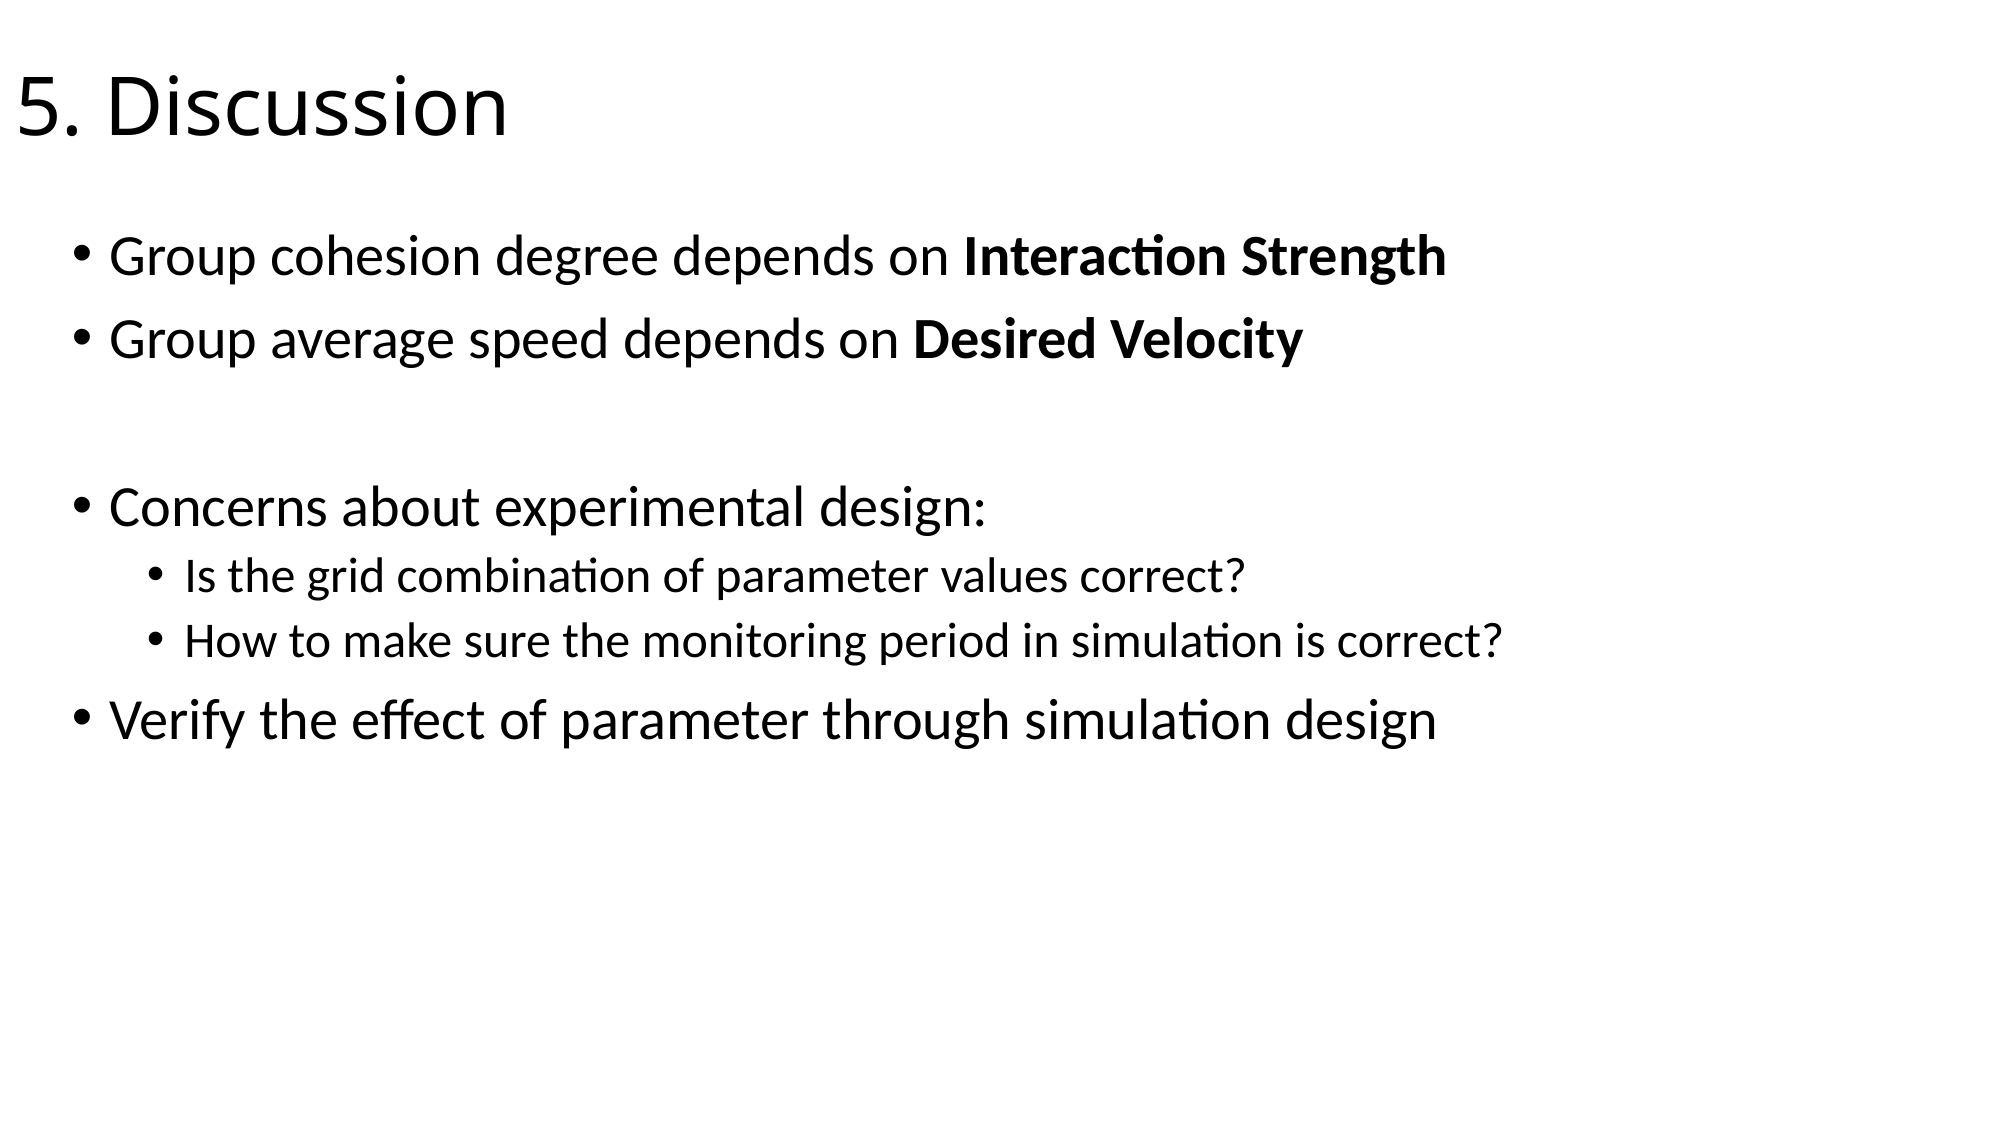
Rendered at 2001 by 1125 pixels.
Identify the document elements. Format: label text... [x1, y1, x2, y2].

list Group cohesion degree depends on Interaction Strength Group average speed depends on Desired Velocity Concerns about experimental design: Is the grid combination of parameter values correct? How to make sure the monitoring period in simulation is correct? Verify the effect of parameter through simulation design [56, 217, 1899, 1006]
title 5. Discussion [0, 0, 1725, 218]
